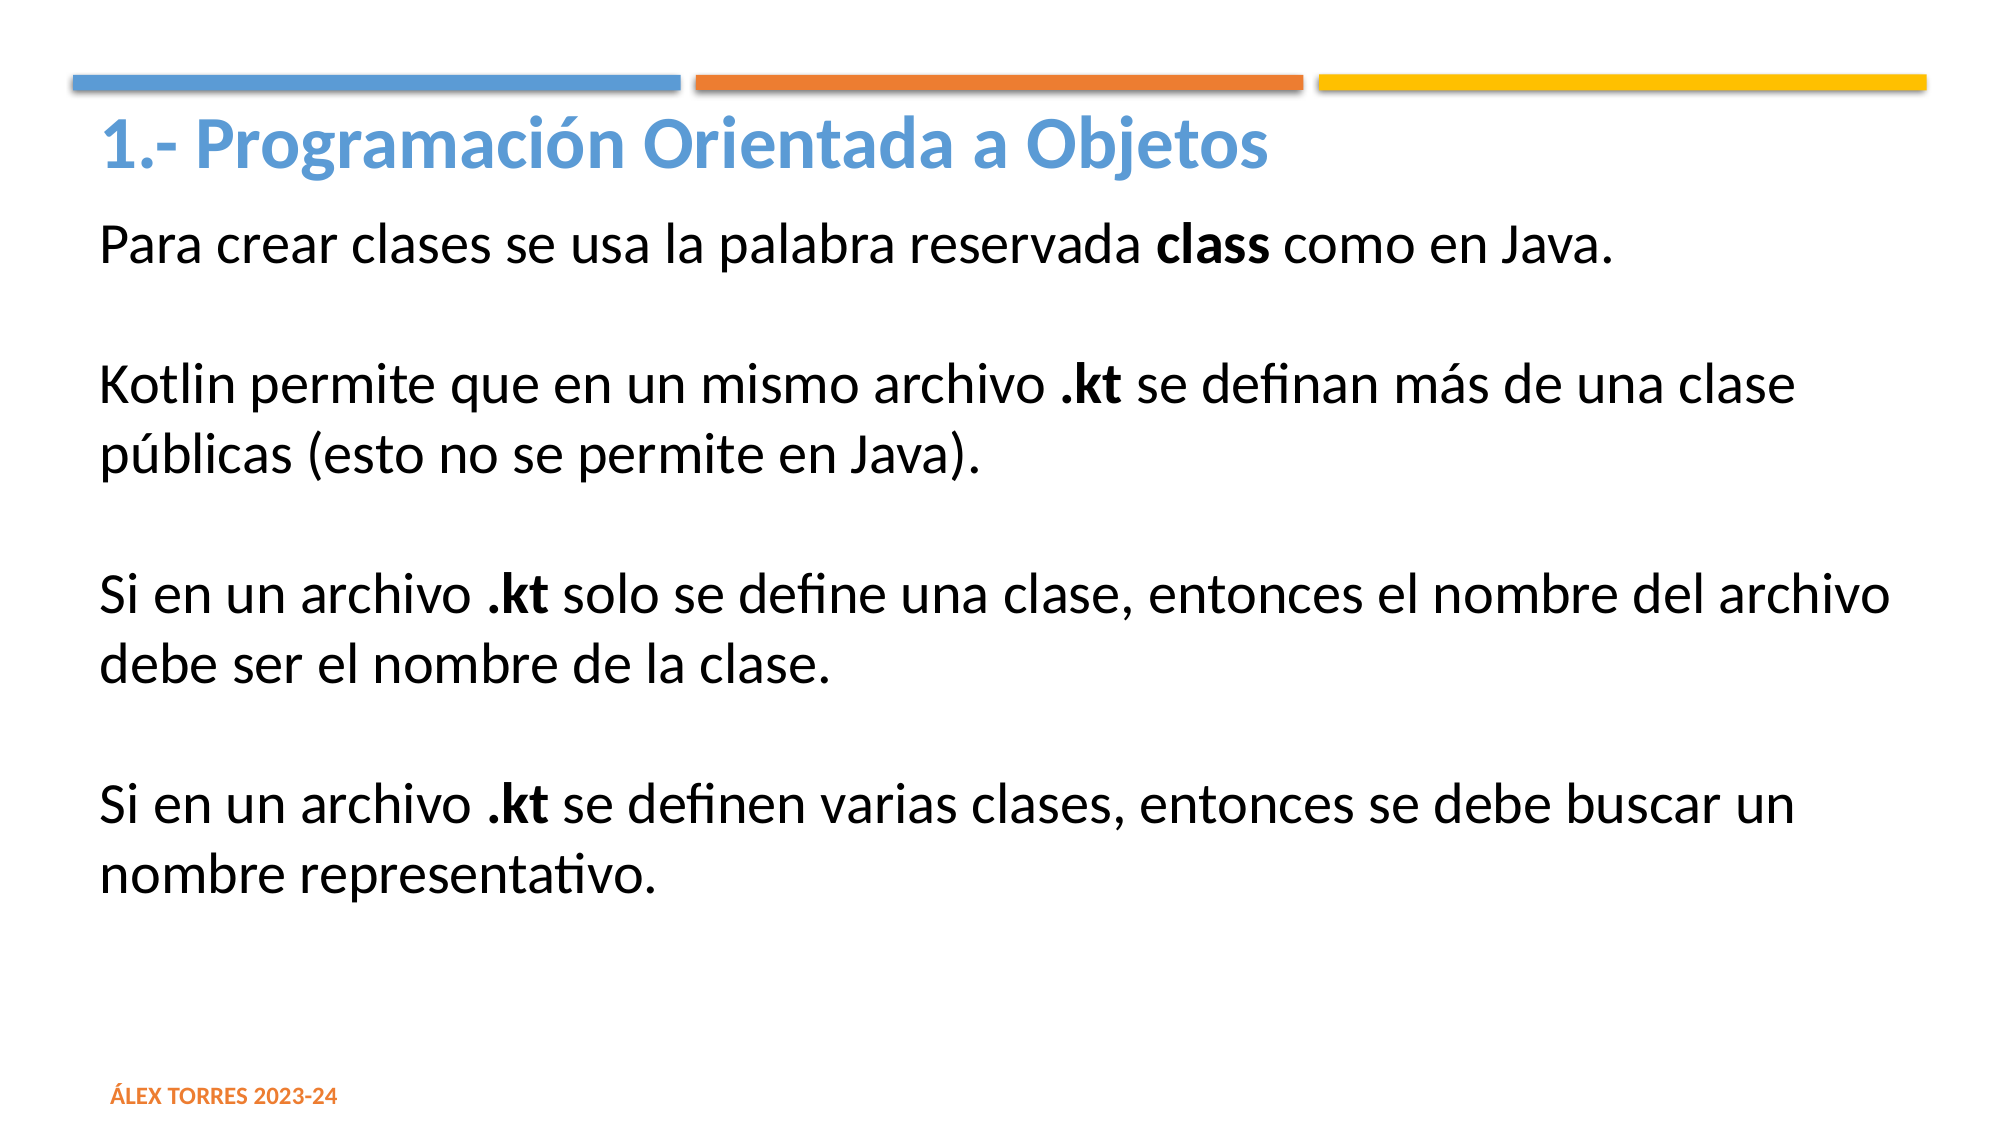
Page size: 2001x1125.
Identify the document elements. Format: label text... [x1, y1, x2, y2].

text_box Para crear clases se usa la palabra reservada class como en Java. Kotlin permite que en un mismo archivo .kt se definan más de una clase públicas (esto no se permite en Java). Si en un archivo .kt solo se define una clase, entonces el nombre del archivo debe ser el nombre de la clase. Si en un archivo .kt se definen varias clases, entonces se debe buscar un nombre representativo. [85, 190, 1915, 1074]
text_box 1.- Programación Orientada a Objetos [85, 78, 1915, 188]
